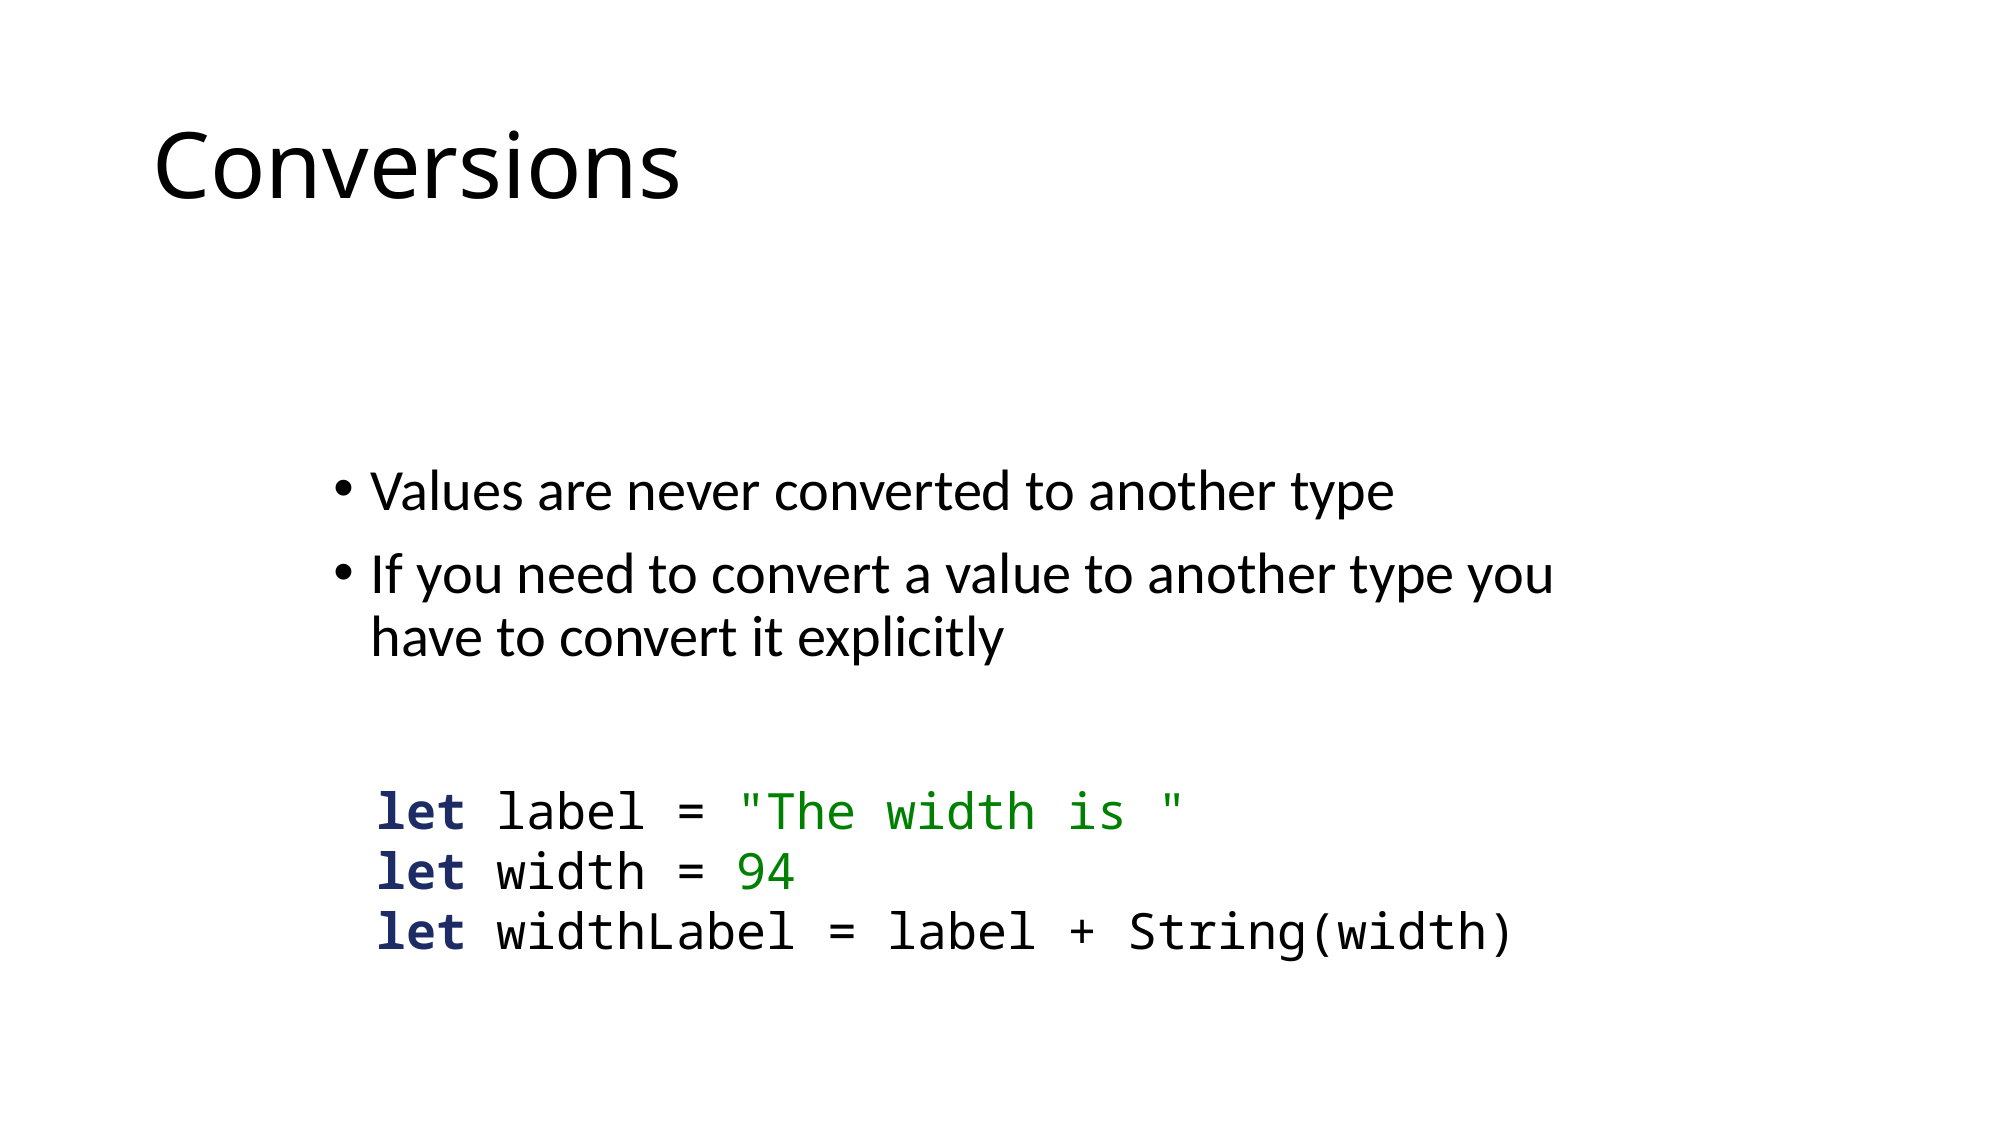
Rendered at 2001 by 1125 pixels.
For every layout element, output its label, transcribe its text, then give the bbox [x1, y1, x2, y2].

title Conversions [137, 59, 1863, 278]
list Values are never converted to another type If you need to convert a value to another type you have to convert it explicitly [318, 452, 1682, 722]
text_box let label = "The width is " let width = 94 let widthLabel = label + String(width) [362, 771, 1574, 967]
